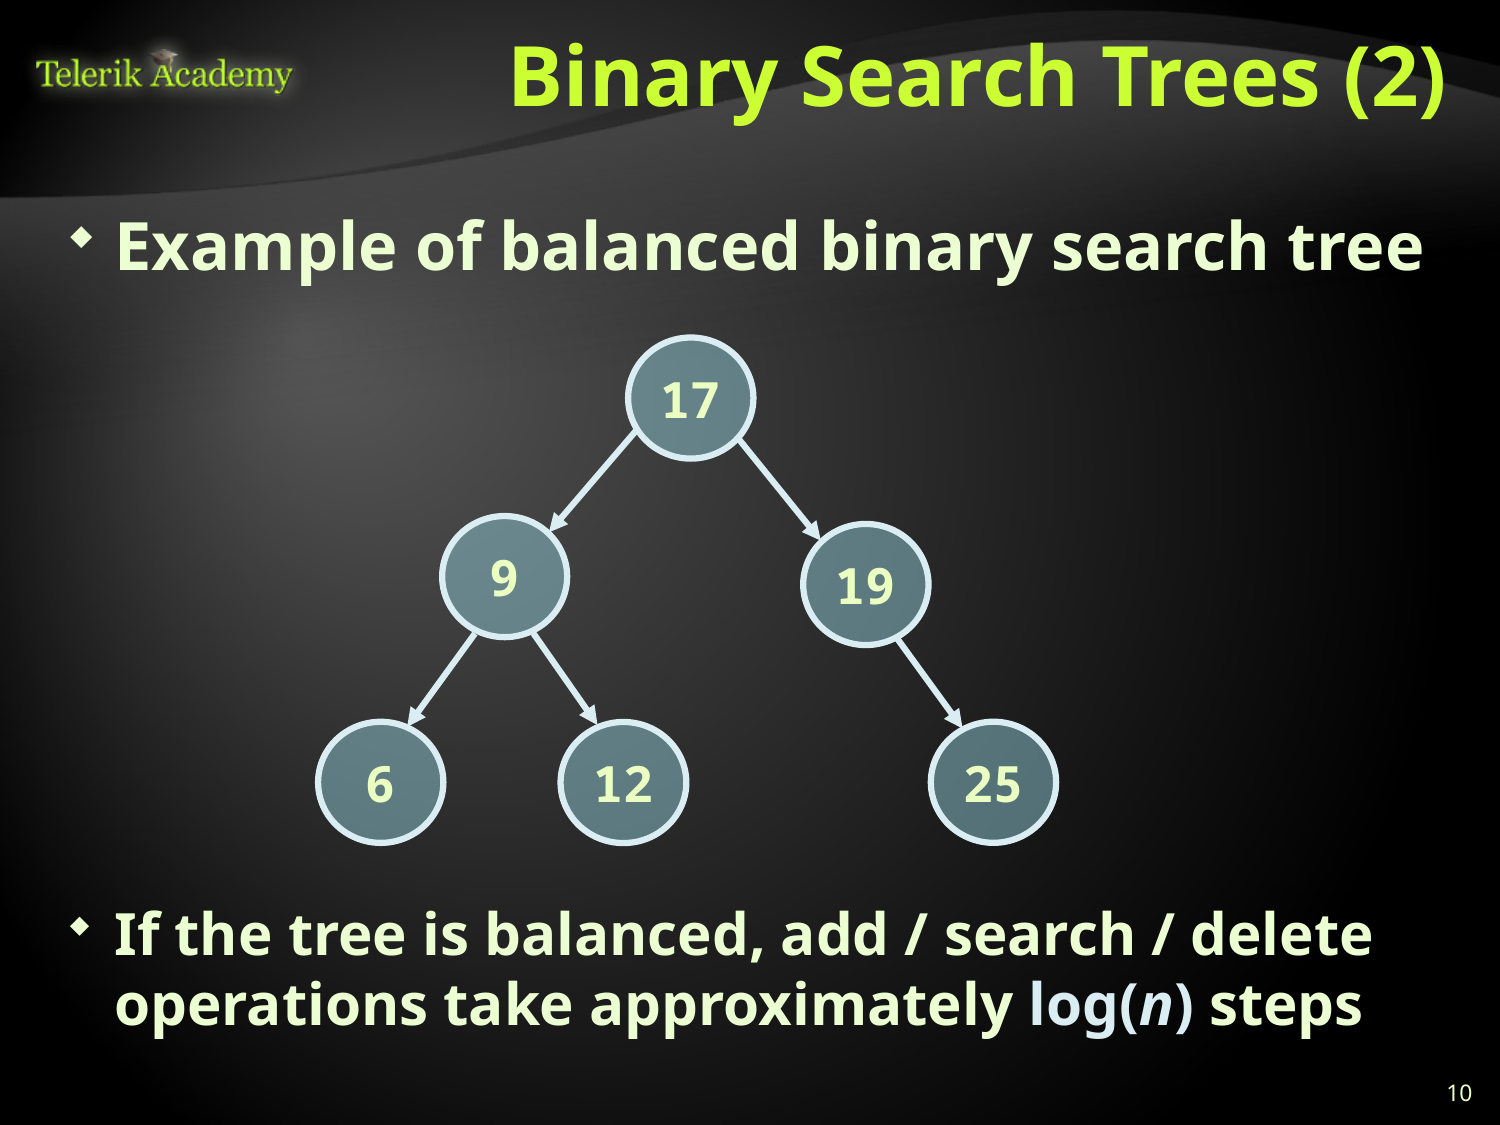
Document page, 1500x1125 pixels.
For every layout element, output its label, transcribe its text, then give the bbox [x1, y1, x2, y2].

picture [0, 0, 1500, 1125]
title Binary Search Trees (2) [300, 12, 1463, 150]
list Example of balanced binary search tree If the tree is balanced, add / search / delete operations take approximately log(n) steps [53, 196, 1447, 1094]
slide_number 10 [1412, 1074, 1488, 1113]
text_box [317, 337, 1057, 844]
